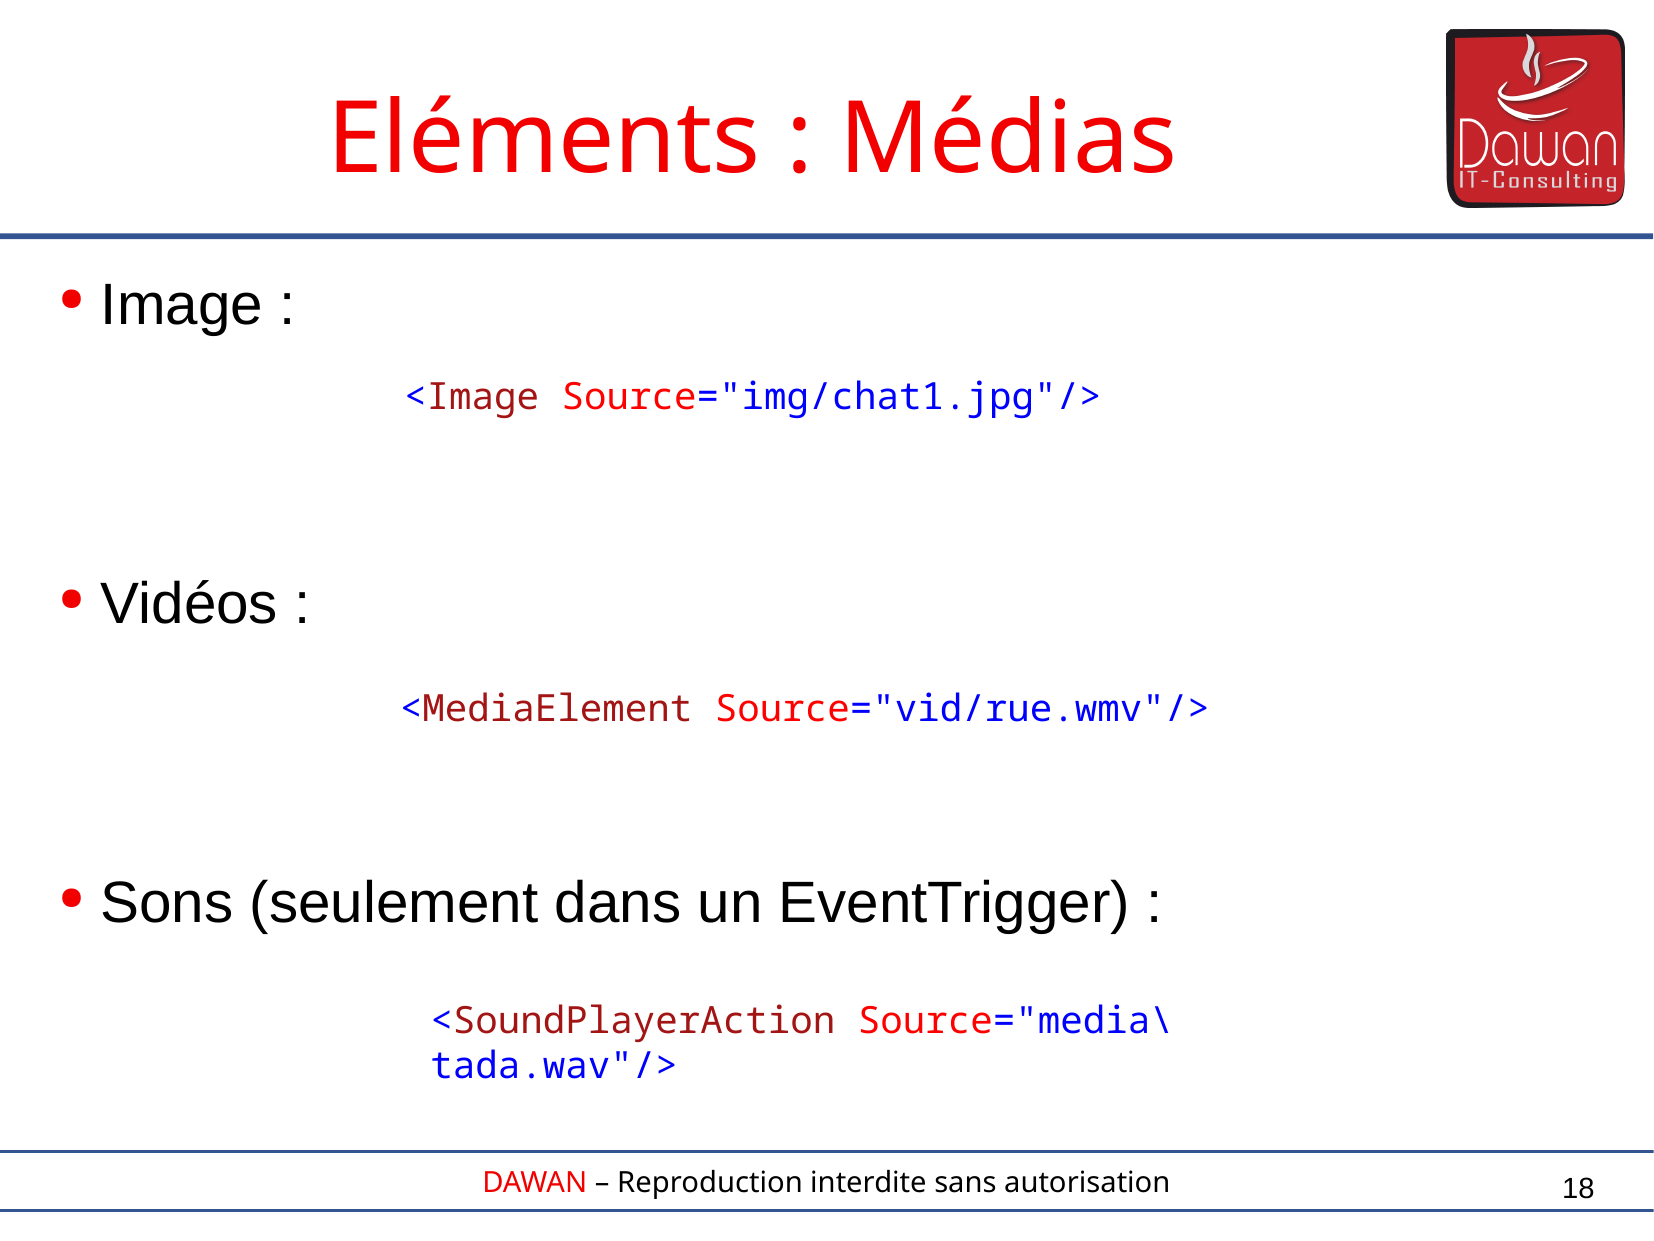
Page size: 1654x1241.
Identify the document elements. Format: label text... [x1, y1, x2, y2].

picture [1447, 29, 1625, 208]
list Image : Vidéos : Sons (seulement dans un EventTrigger) : [59, 265, 1595, 1109]
text_box <MediaElement Source="vid/rue.wmv"/> [385, 676, 1225, 736]
slide_number 18 [1535, 1169, 1595, 1233]
text_box <SoundPlayerAction Source="media\tada.wav"/> [415, 988, 1397, 1094]
title Eléments : Médias [59, 29, 1447, 237]
text_box <Image Source="img/chat1.jpg"/> [389, 364, 1117, 425]
